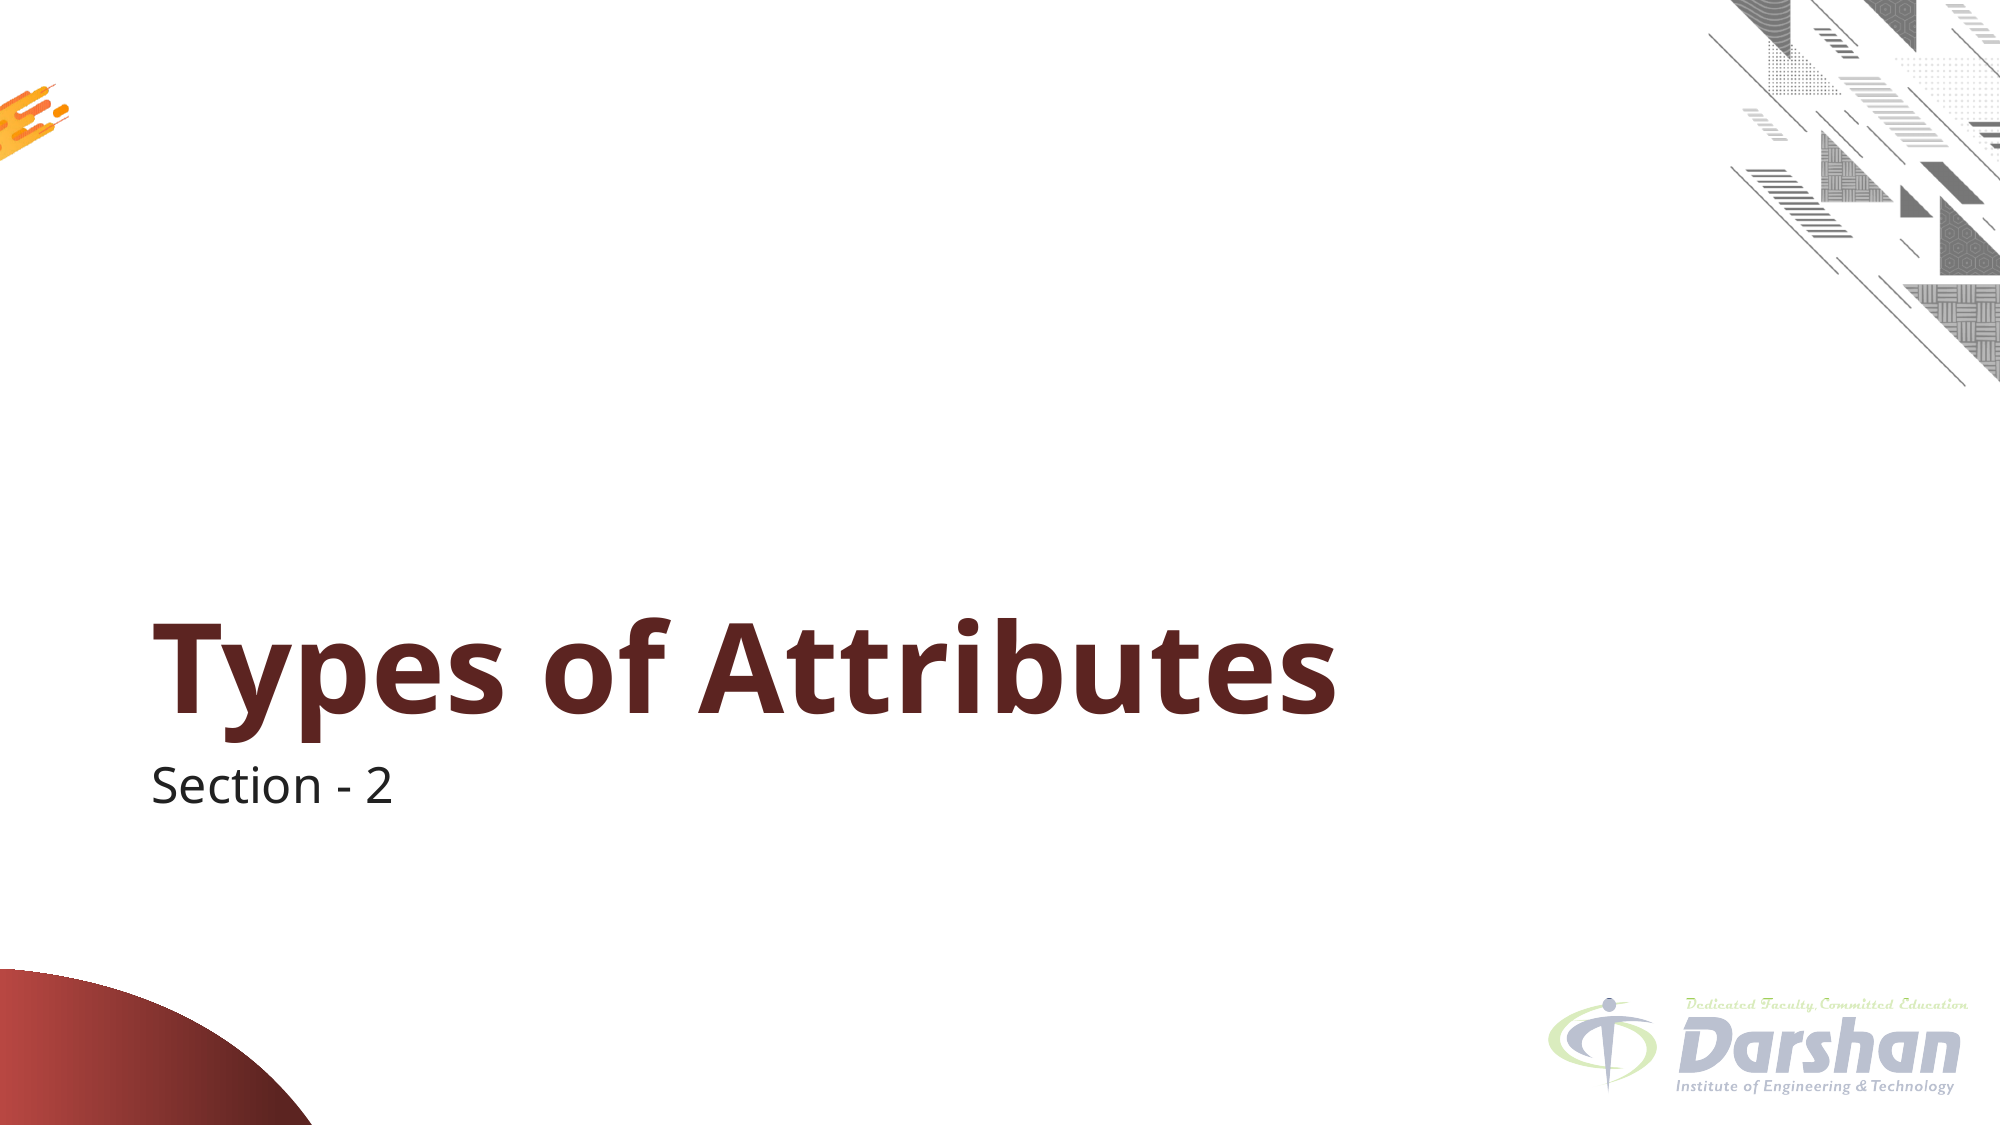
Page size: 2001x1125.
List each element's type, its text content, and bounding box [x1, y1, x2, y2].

title Types of Attributes [136, 280, 1862, 749]
text_box ISA [1548, 998, 1968, 1095]
picture [0, 65, 90, 193]
list Section - 2 [136, 752, 1862, 999]
